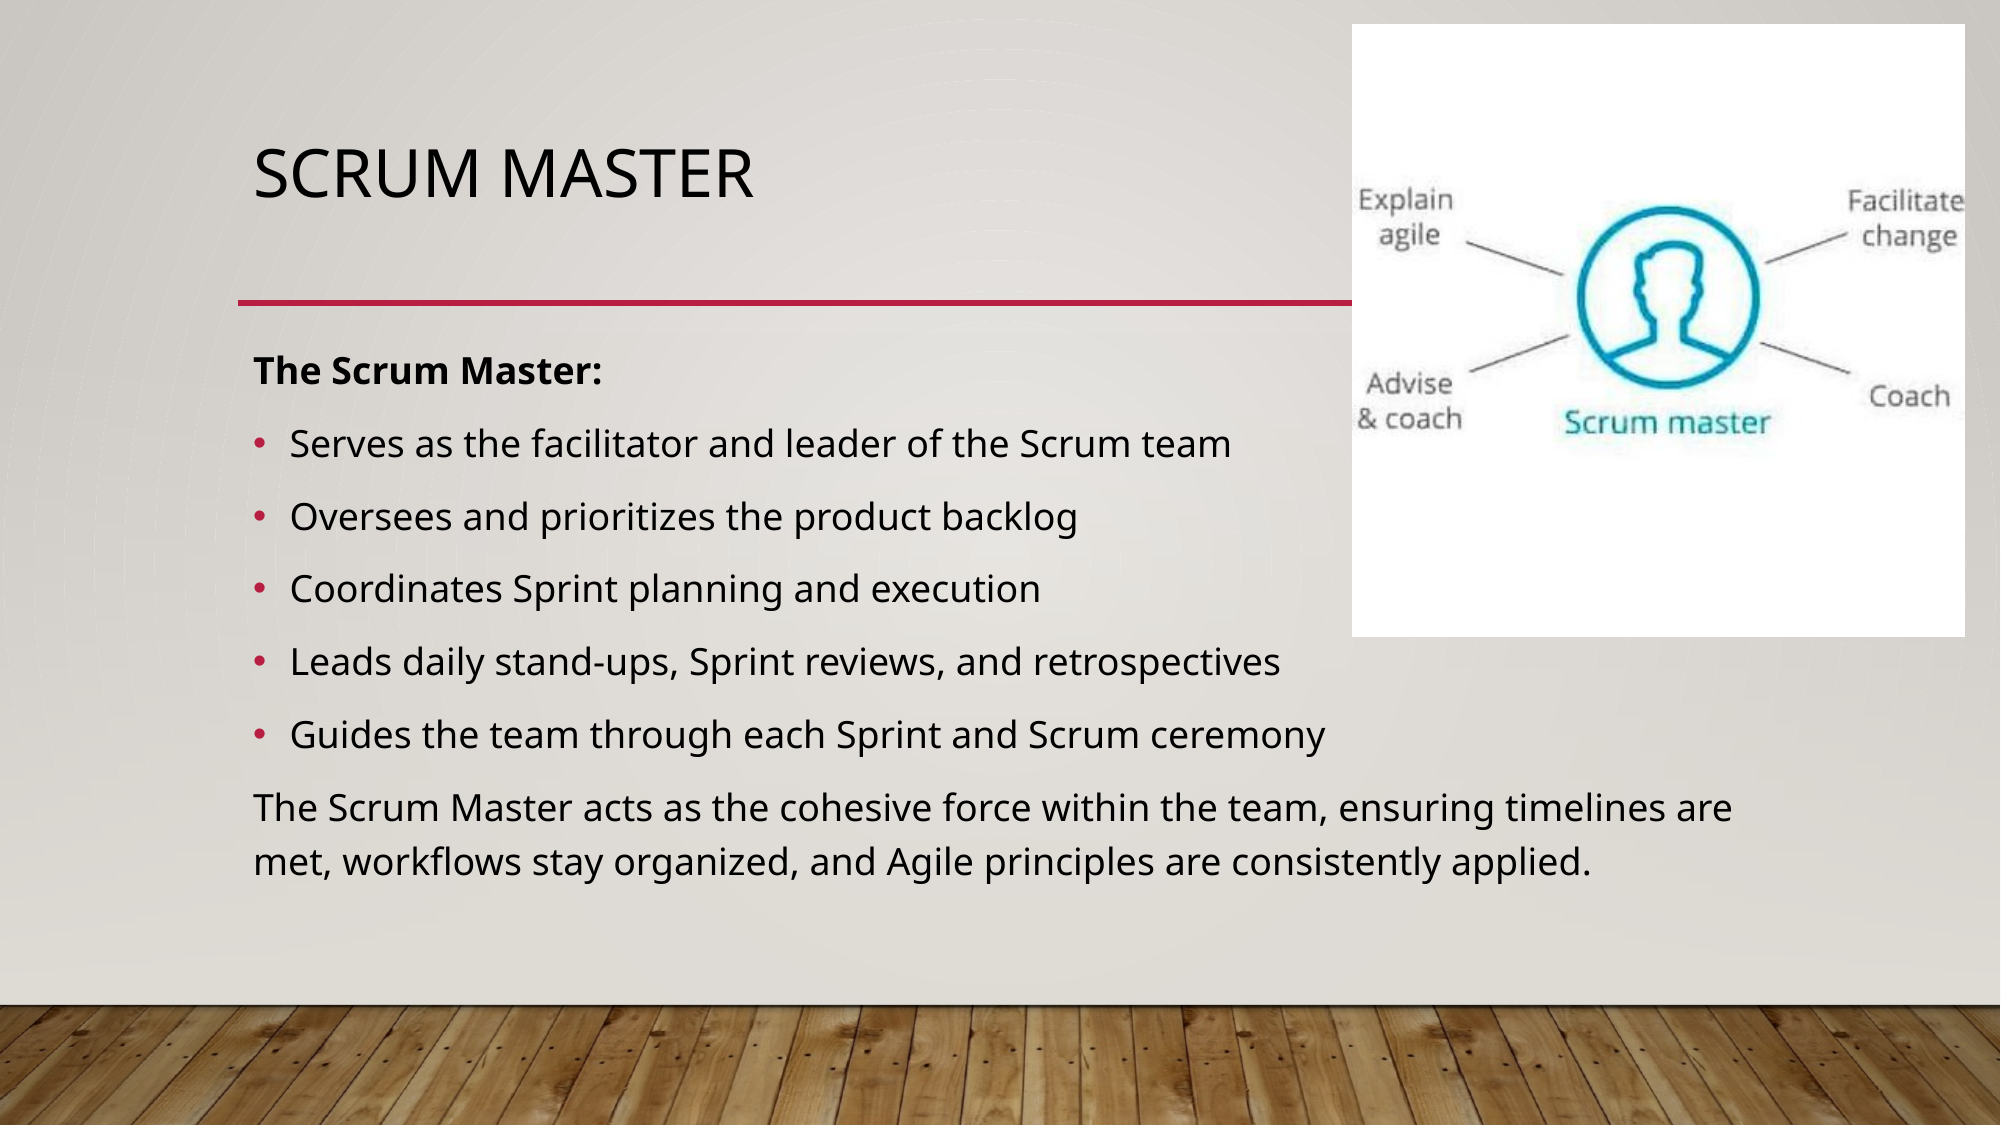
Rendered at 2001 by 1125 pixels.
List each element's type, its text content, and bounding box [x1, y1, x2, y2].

picture [0, 1005, 2000, 1125]
title Scrum Master [238, 131, 1351, 305]
picture [1351, 24, 1965, 638]
list The Scrum Master: Serves as the facilitator and leader of the Scrum team Oversees and prioritizes the product backlog Coordinates Sprint planning and execution Leads daily stand-ups, Sprint reviews, and retrospectives Guides the team through each Sprint and Scrum ceremony The Scrum Master acts as the cohesive force within the team, ensuring timelines are met, workflows stay organized, and Agile principles are consistently applied. [238, 330, 1814, 897]
